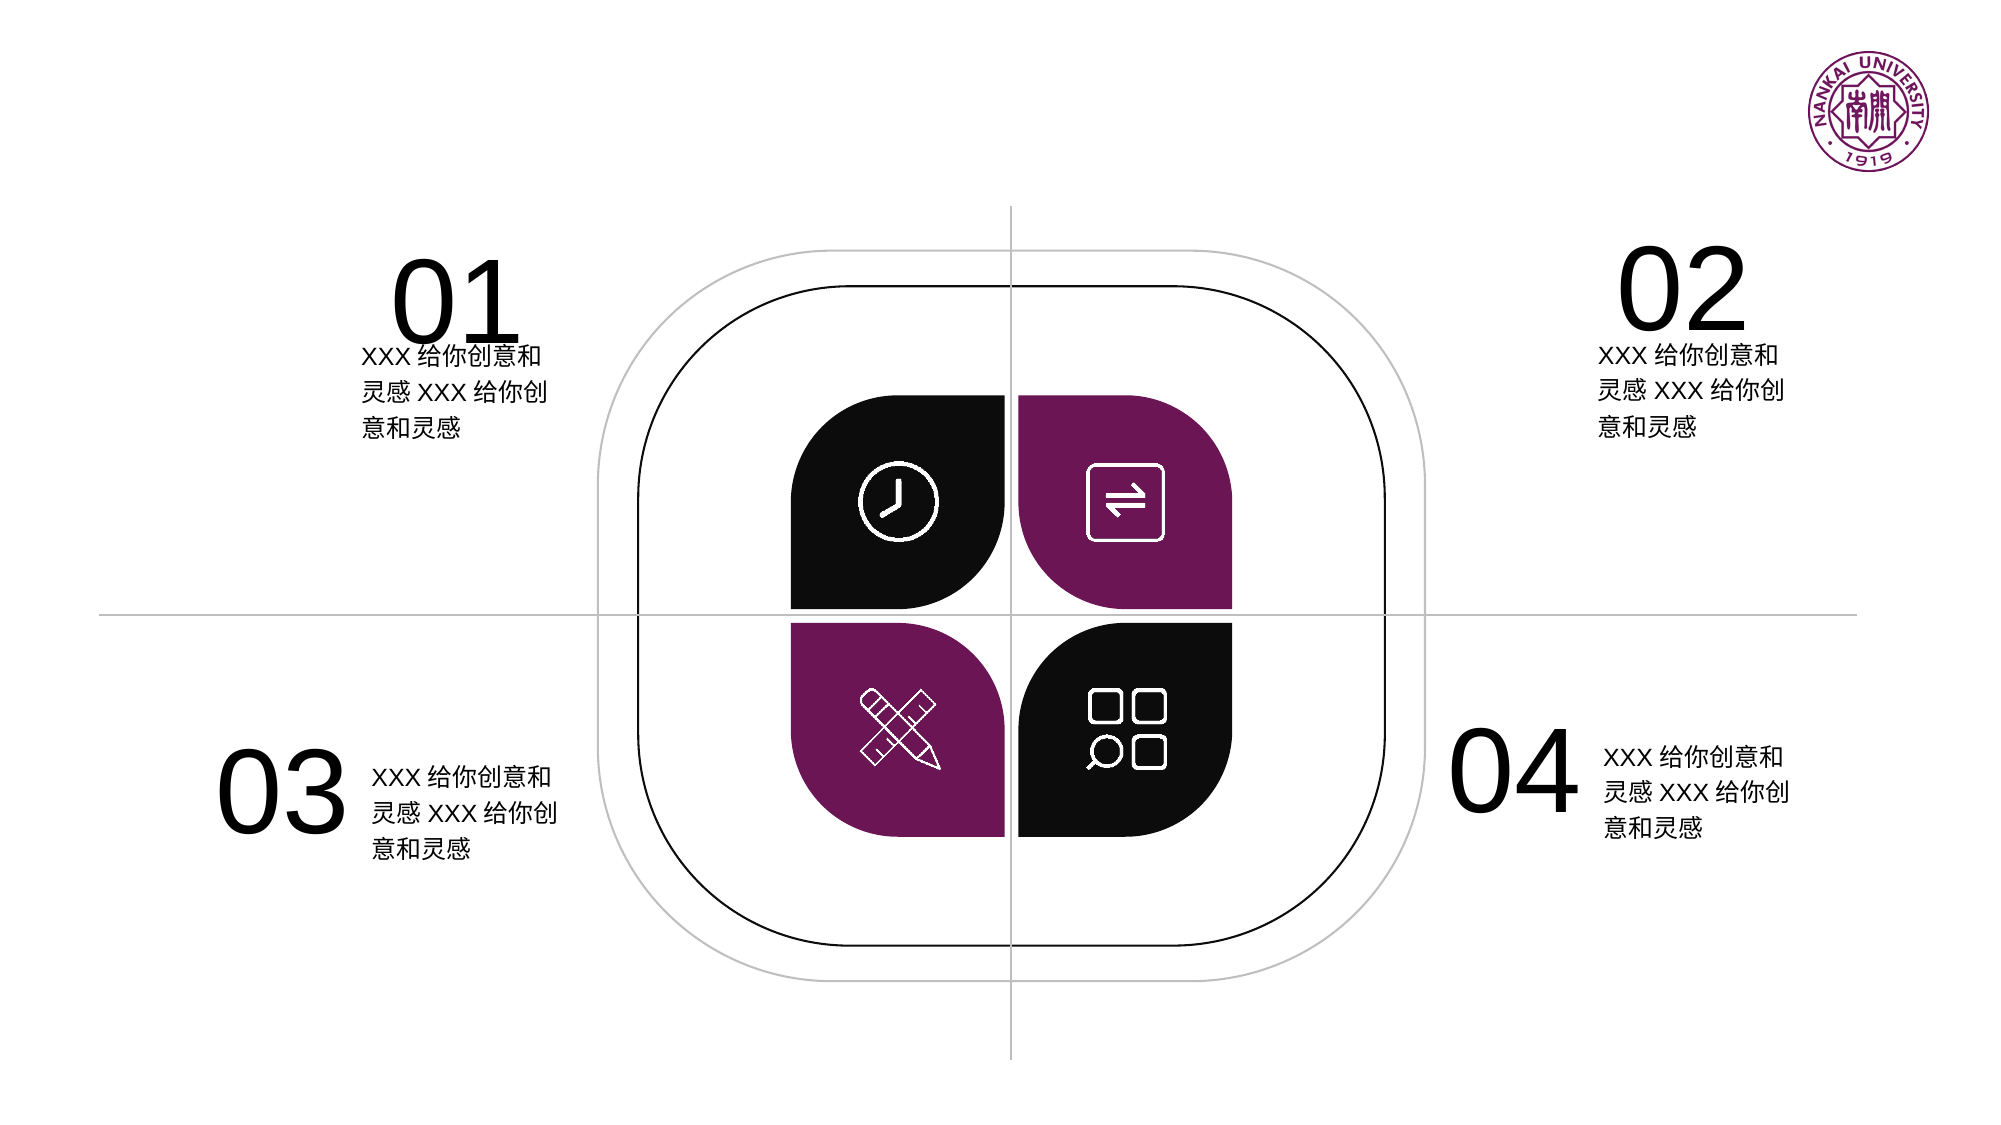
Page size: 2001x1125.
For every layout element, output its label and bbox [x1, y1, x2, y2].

text_box [790, 622, 1005, 837]
text_box [1583, 129, 1811, 451]
text_box [596, 249, 1010, 614]
text_box [1012, 249, 1427, 614]
text_box [1012, 616, 1427, 983]
text_box [346, 142, 575, 452]
text_box [1018, 395, 1233, 610]
text_box [1432, 616, 1817, 852]
picture [1806, 49, 1931, 174]
text_box [790, 395, 1005, 610]
text_box [201, 632, 585, 873]
text_box [596, 616, 1010, 983]
text_box [1018, 622, 1233, 837]
